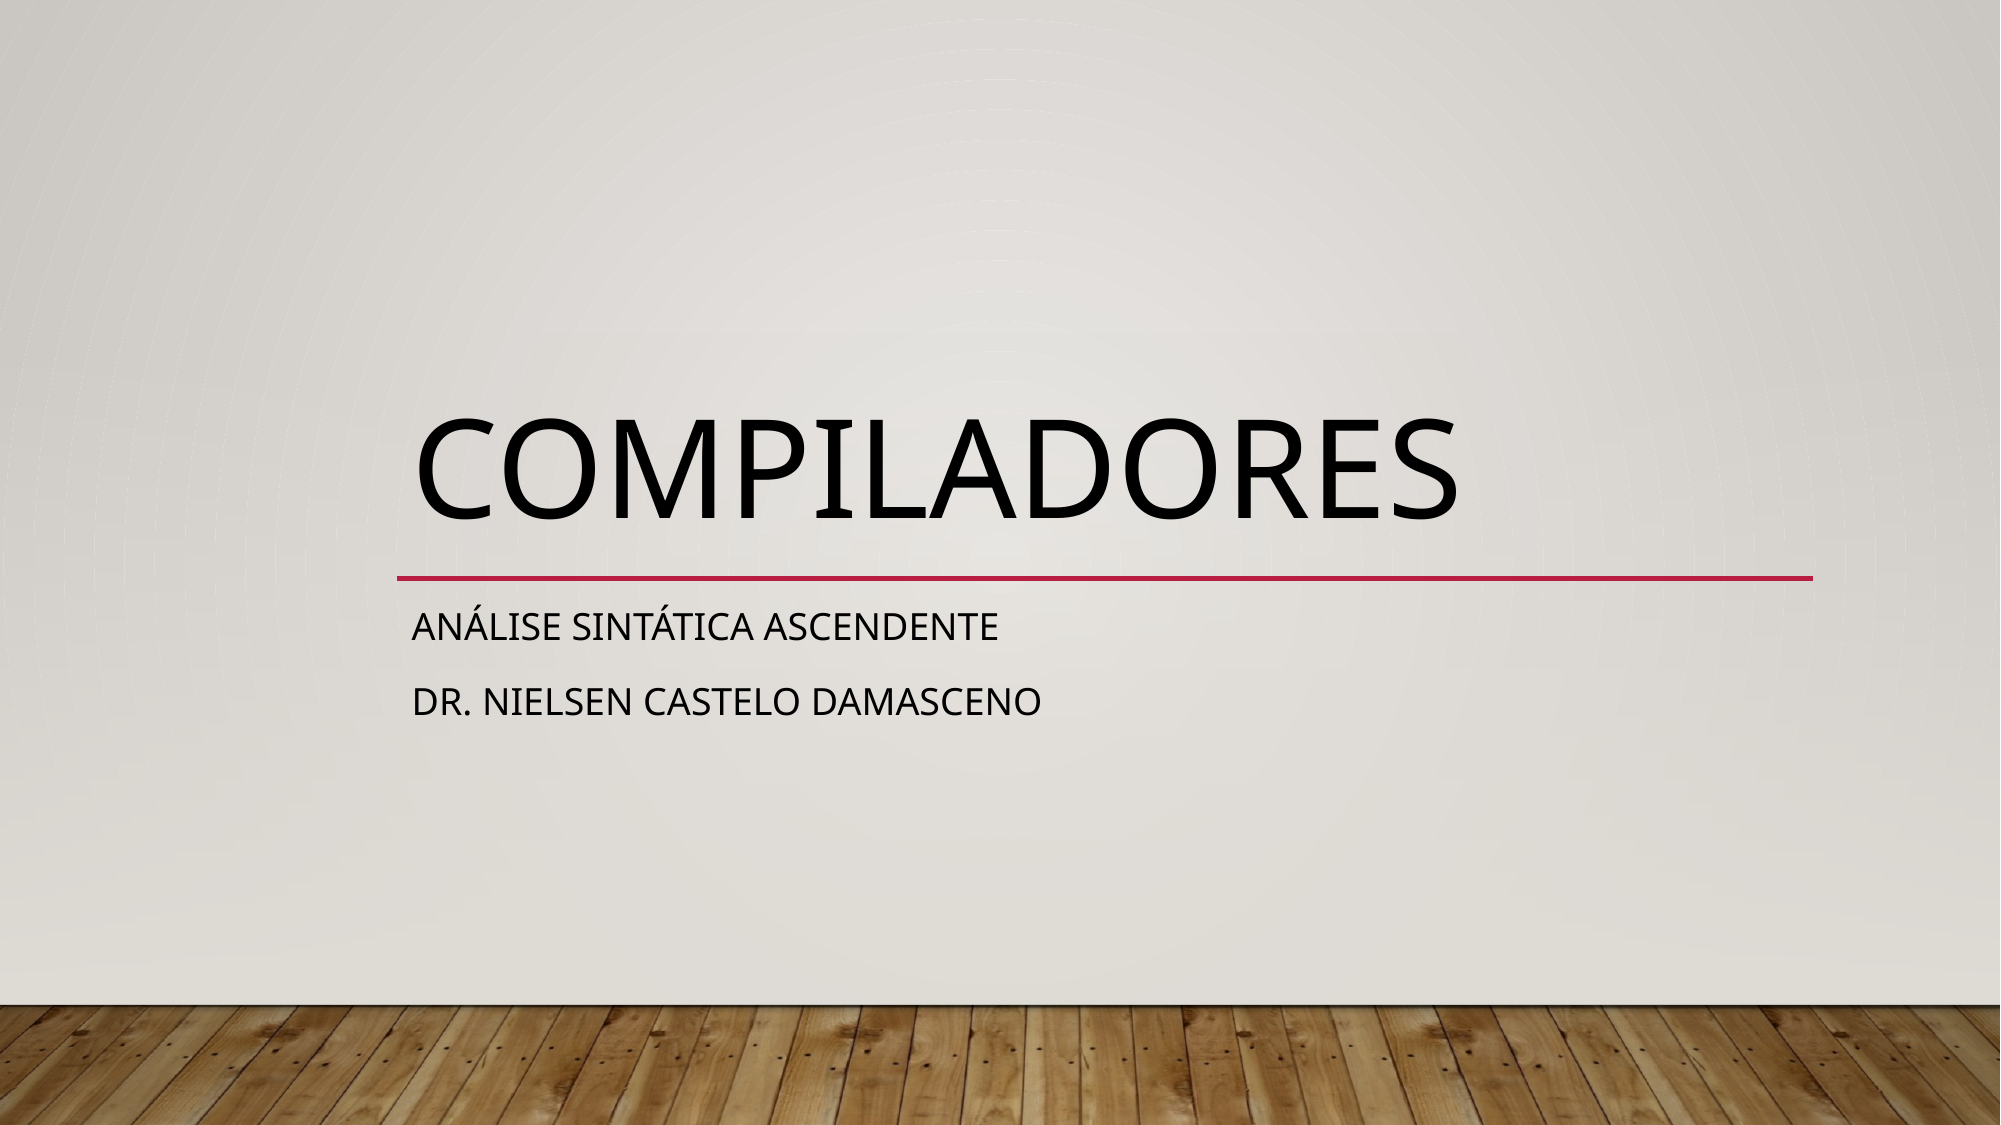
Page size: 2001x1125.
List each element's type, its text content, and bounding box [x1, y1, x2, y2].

picture [0, 1005, 2000, 1125]
title Compiladores [396, 131, 1814, 549]
subtitle análise sintática ascendente Dr. Nielsen Castelo Damasceno [396, 579, 1814, 740]
